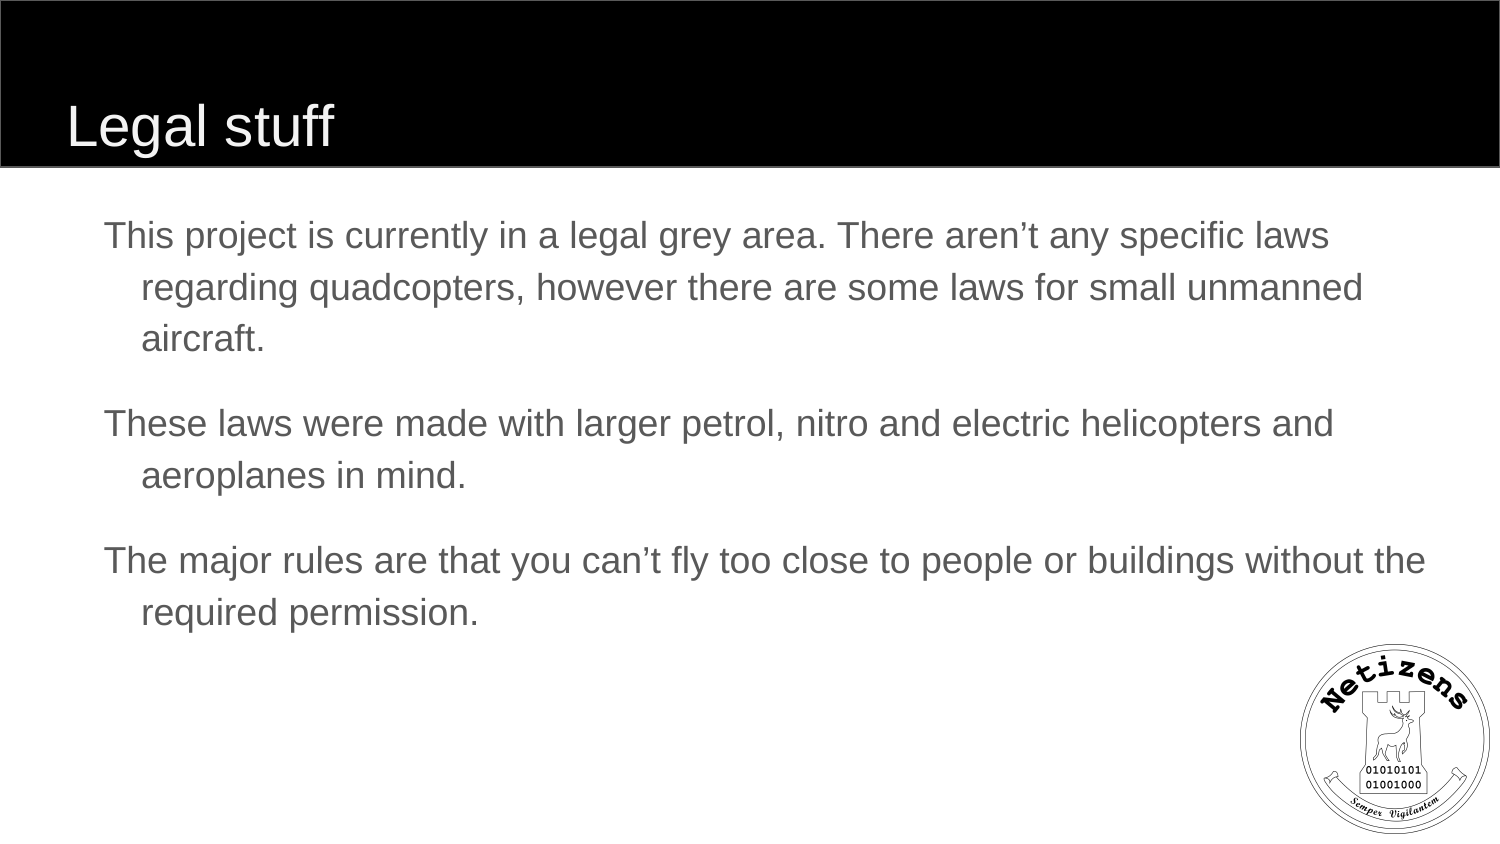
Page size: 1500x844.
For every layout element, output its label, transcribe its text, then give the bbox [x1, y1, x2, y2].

list This project is currently in a legal grey area. There aren’t any specific laws regarding quadcopters, however there are some laws for small unmanned aircraft. These laws were made with larger petrol, nitro and electric helicopters and aeroplanes in mind. The major rules are that you can’t fly too close to people or buildings without the required permission. [51, 189, 1449, 750]
title Legal stuff [51, 72, 1449, 167]
picture [1300, 644, 1490, 834]
